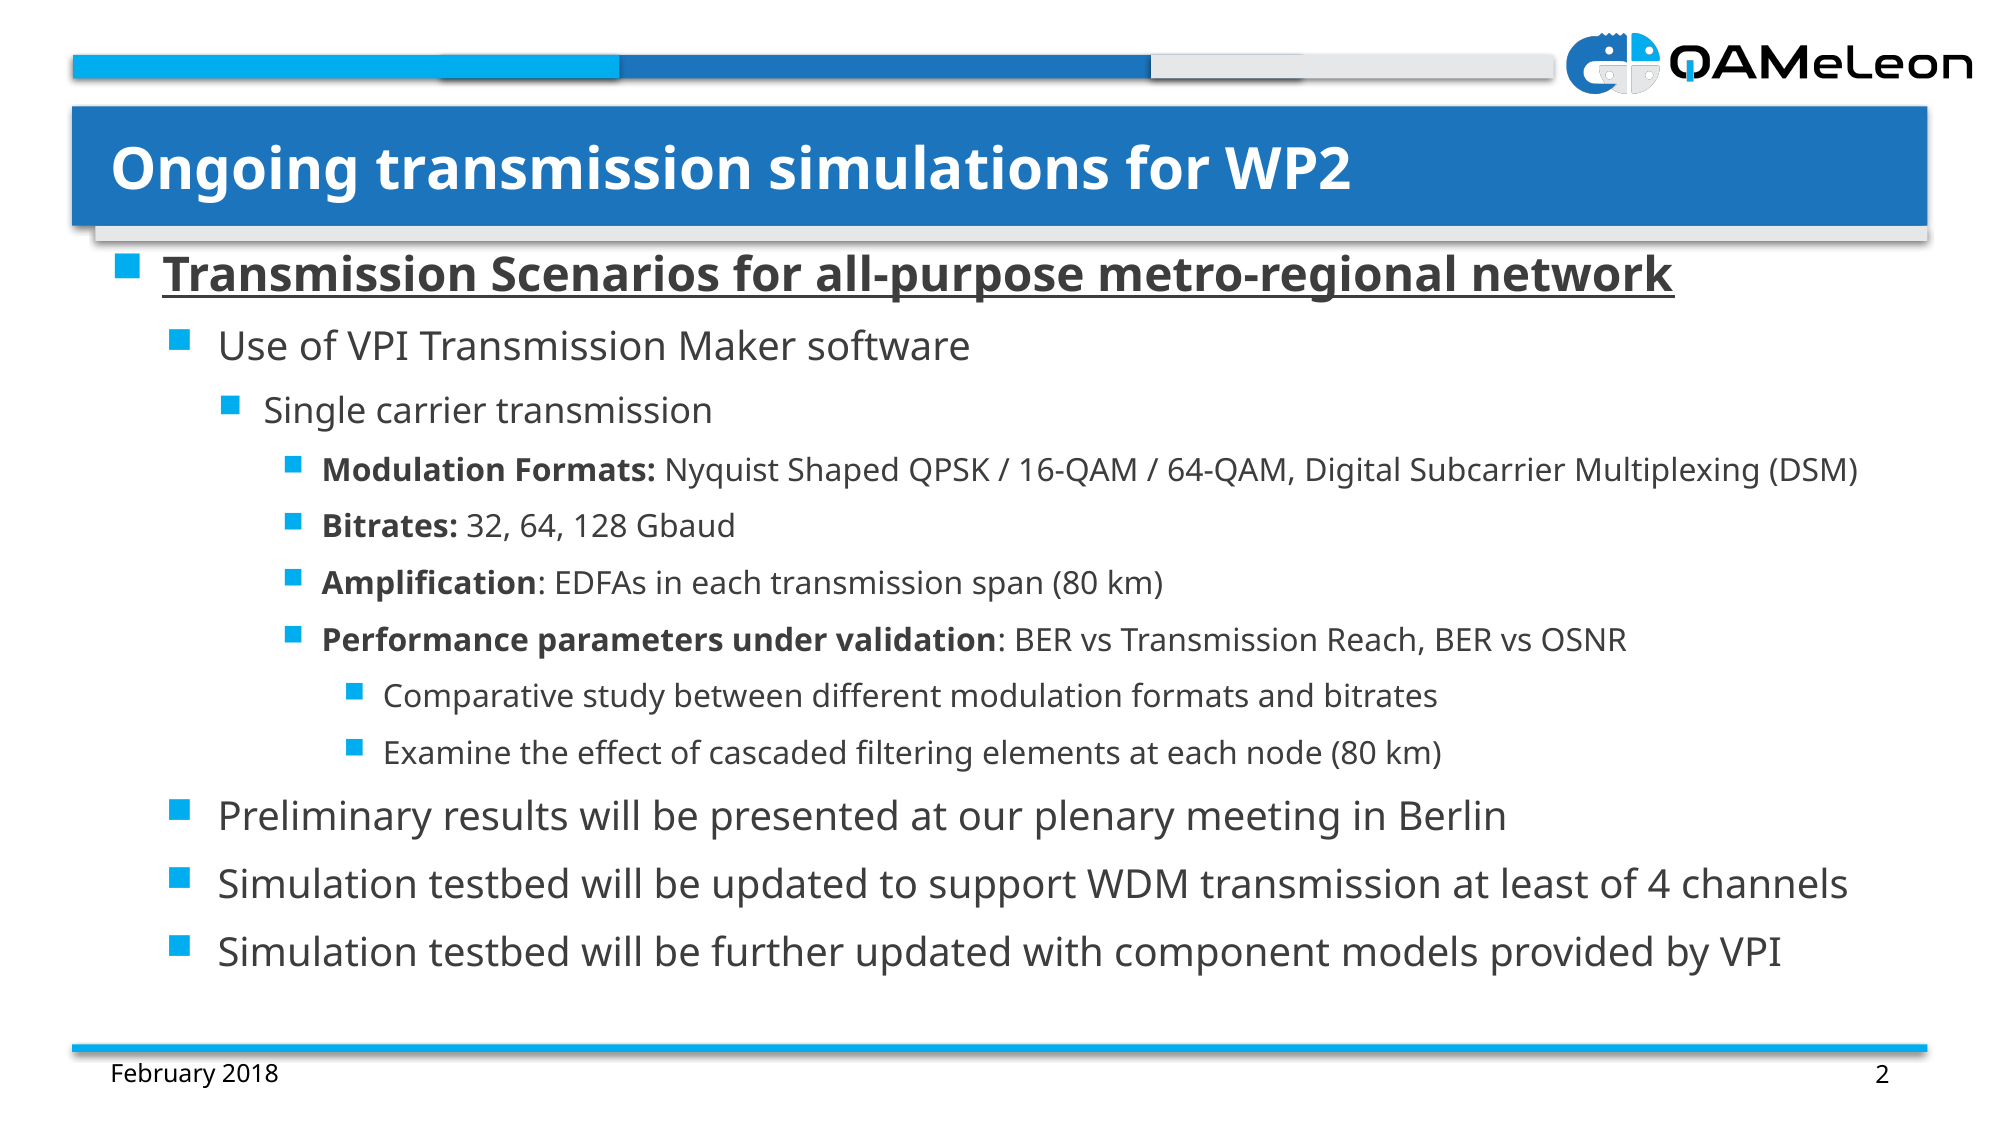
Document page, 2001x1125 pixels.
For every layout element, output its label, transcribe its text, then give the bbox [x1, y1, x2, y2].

picture [1553, 21, 1991, 111]
slide_number 2 [1732, 1046, 1905, 1106]
footer February 2018 [95, 1046, 1230, 1105]
title Ongoing transmission simulations for WP2 [95, 115, 1905, 217]
list Transmission Scenarios for all-purpose metro-regional network Use of VPI Transmission Maker software Single carrier transmission Modulation Formats: Nyquist Shaped QPSK / 16-QAM / 64-QAM, Digital Subcarrier Multiplexing (DSM) Bitrates: 32, 64, 128 Gbaud Amplification: EDFAs in each transmission span (80 km) Performance parameters under validation: BER vs Transmission Reach, BER vs OSNR Comparative study between different modulation formats and bitrates Examine the effect of cascaded filtering elements at each node (80 km) Preliminary results will be presented at our plenary meeting in Berlin Simulation testbed will be updated to support WDM transmission at least of 4 channels Simulation testbed will be further updated with component models provided by VPI [95, 235, 1905, 1046]
